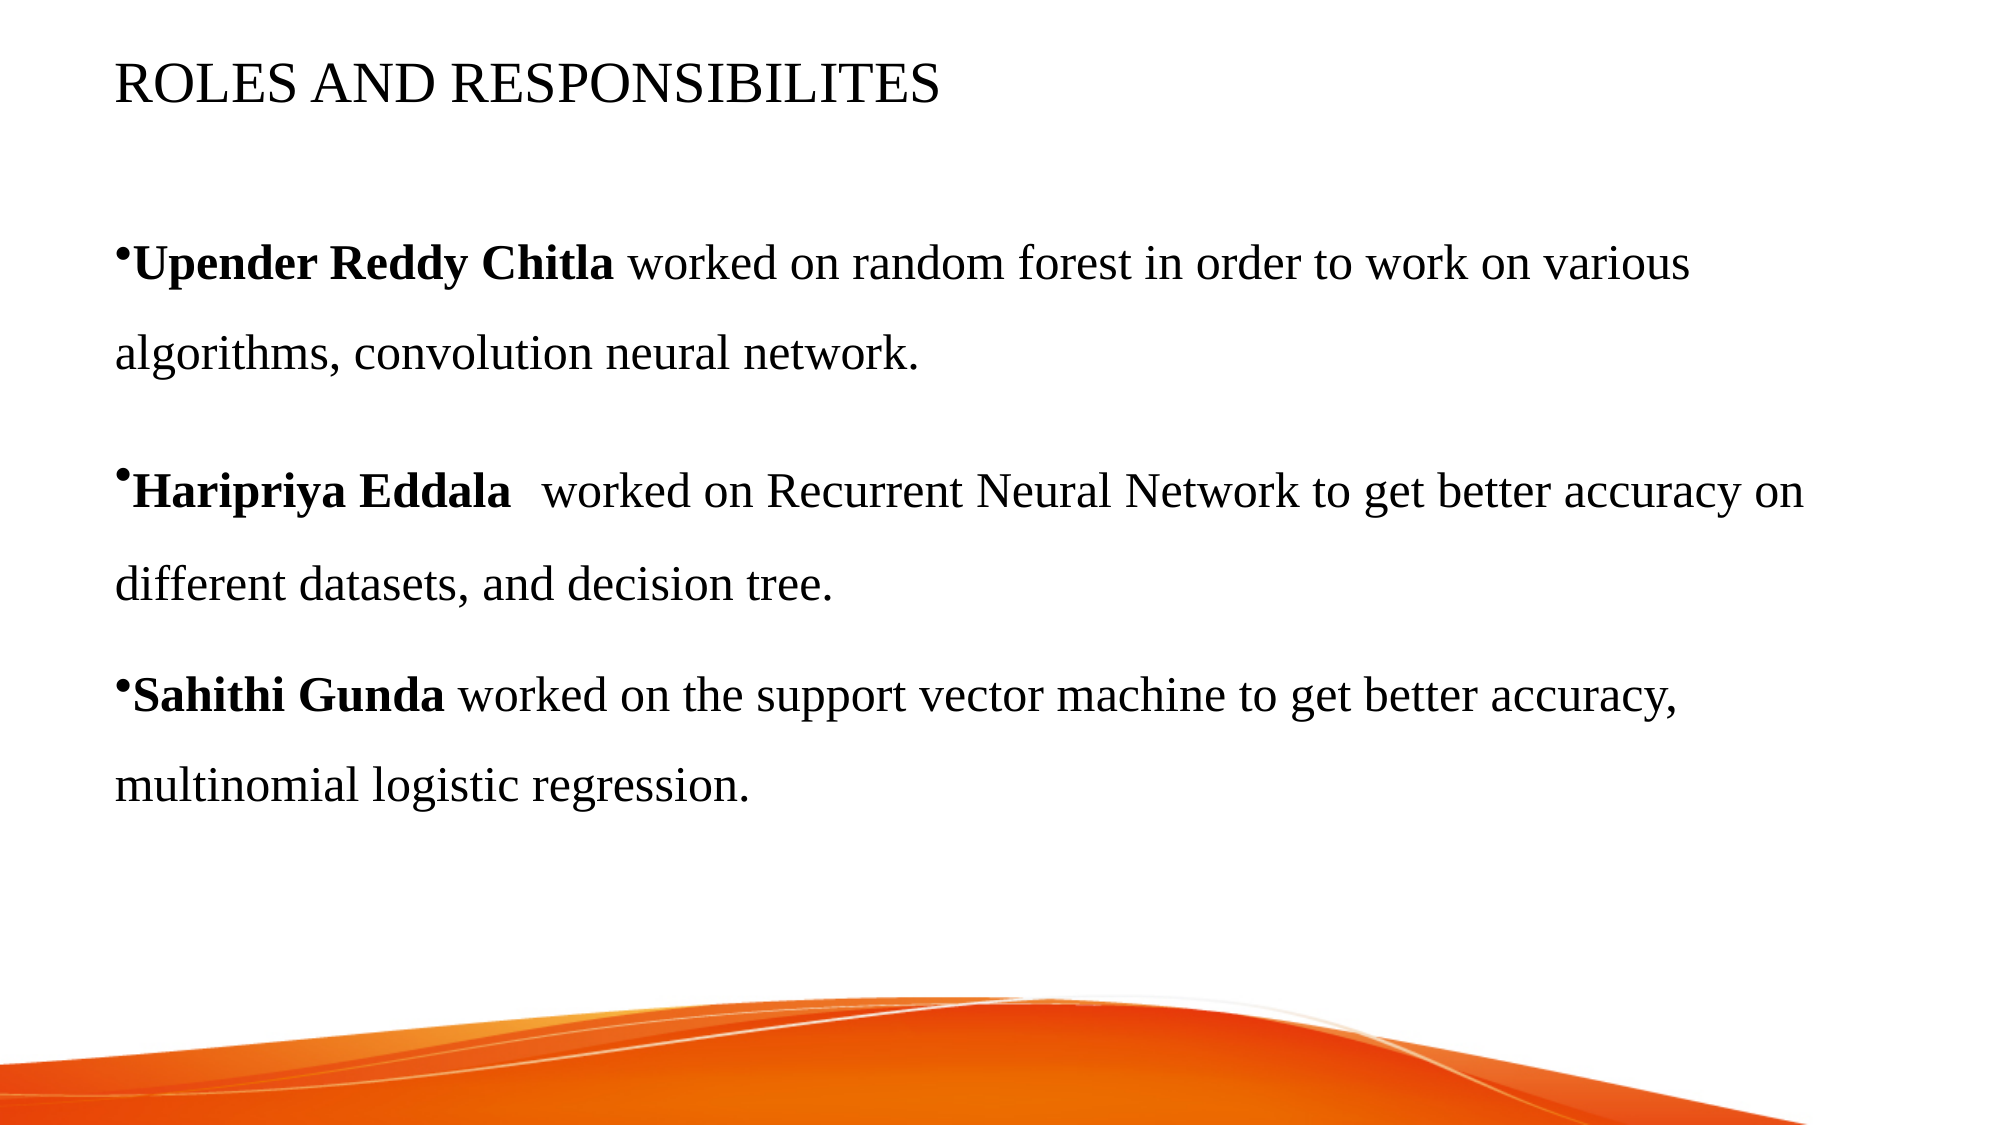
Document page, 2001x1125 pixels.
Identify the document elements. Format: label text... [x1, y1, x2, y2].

list Upender Reddy Chitla worked on random forest in order to work on various algorithms, convolution neural network. Haripriya Eddala worked on Recurrent Neural Network to get better accuracy on different datasets, and decision tree. Sahithi Gunda worked on the support vector machine to get better accuracy, multinomial logistic regression. [99, 192, 1901, 1006]
title ROLES AND RESPONSIBILITES [99, 30, 1901, 127]
picture [0, 0, 2000, 1125]
